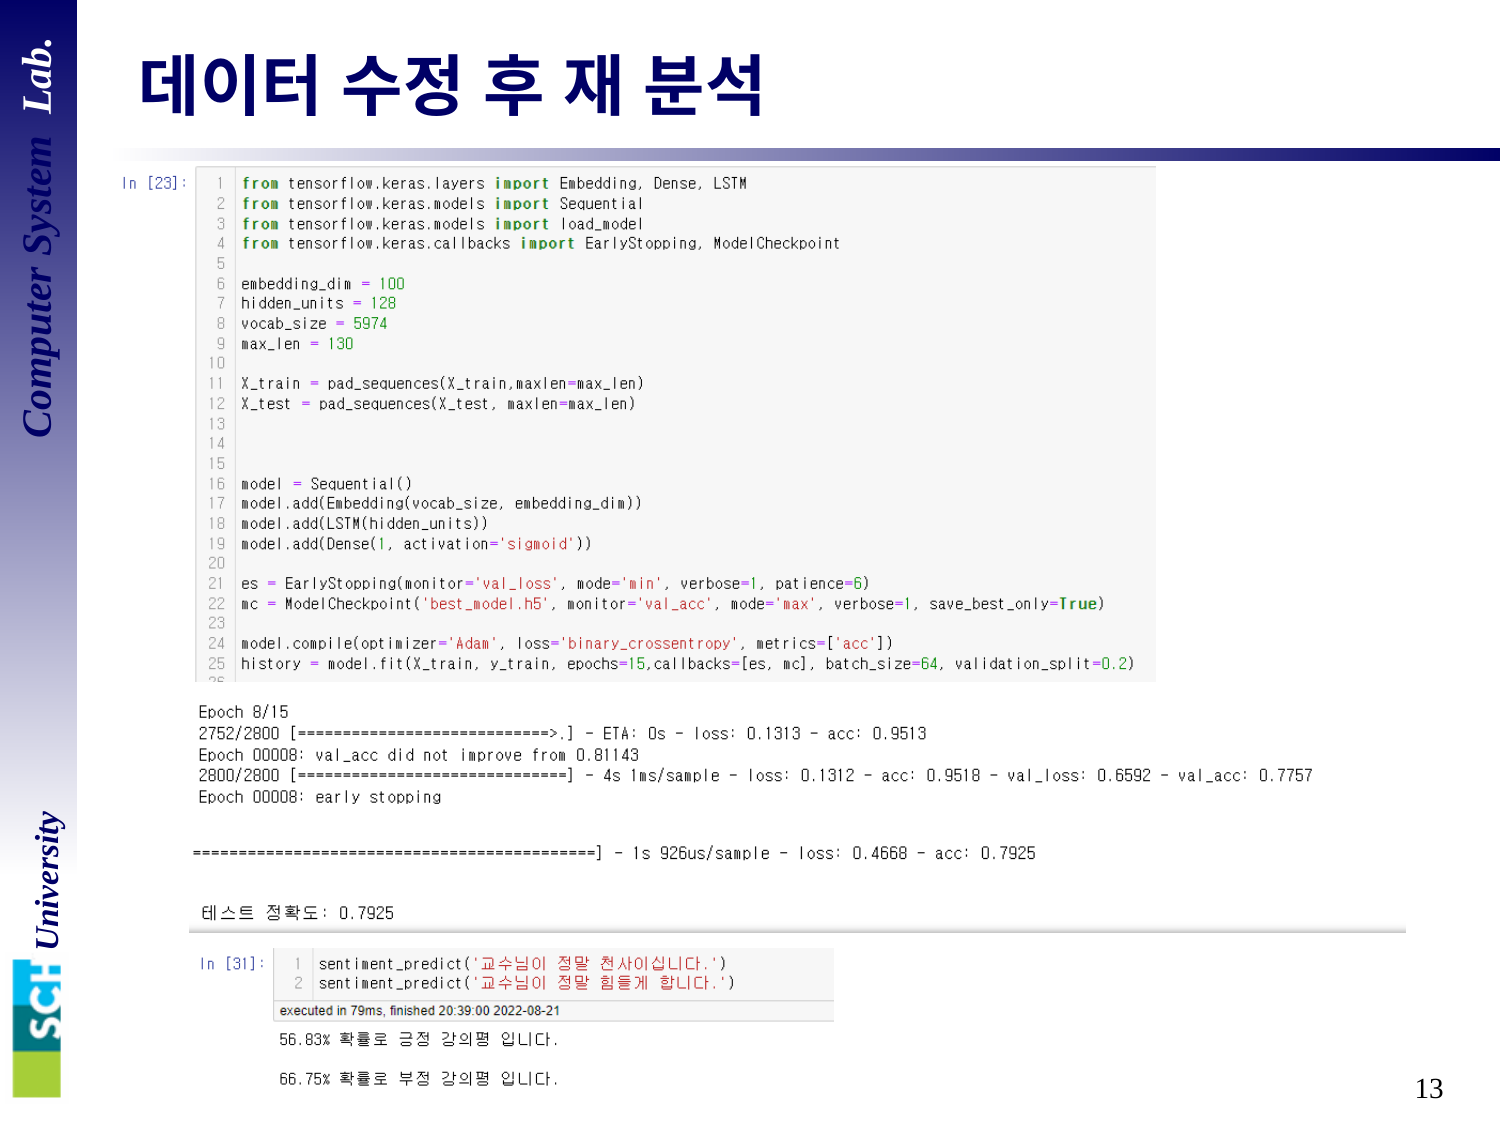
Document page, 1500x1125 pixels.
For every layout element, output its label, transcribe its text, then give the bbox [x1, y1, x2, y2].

picture [189, 947, 834, 1107]
picture [182, 702, 1342, 813]
picture [5, 952, 69, 1104]
picture [111, 162, 1156, 682]
text_box [277, 97, 1500, 173]
title 데이터 수정 후 재 분석 [123, 25, 1460, 143]
picture [189, 842, 1407, 933]
